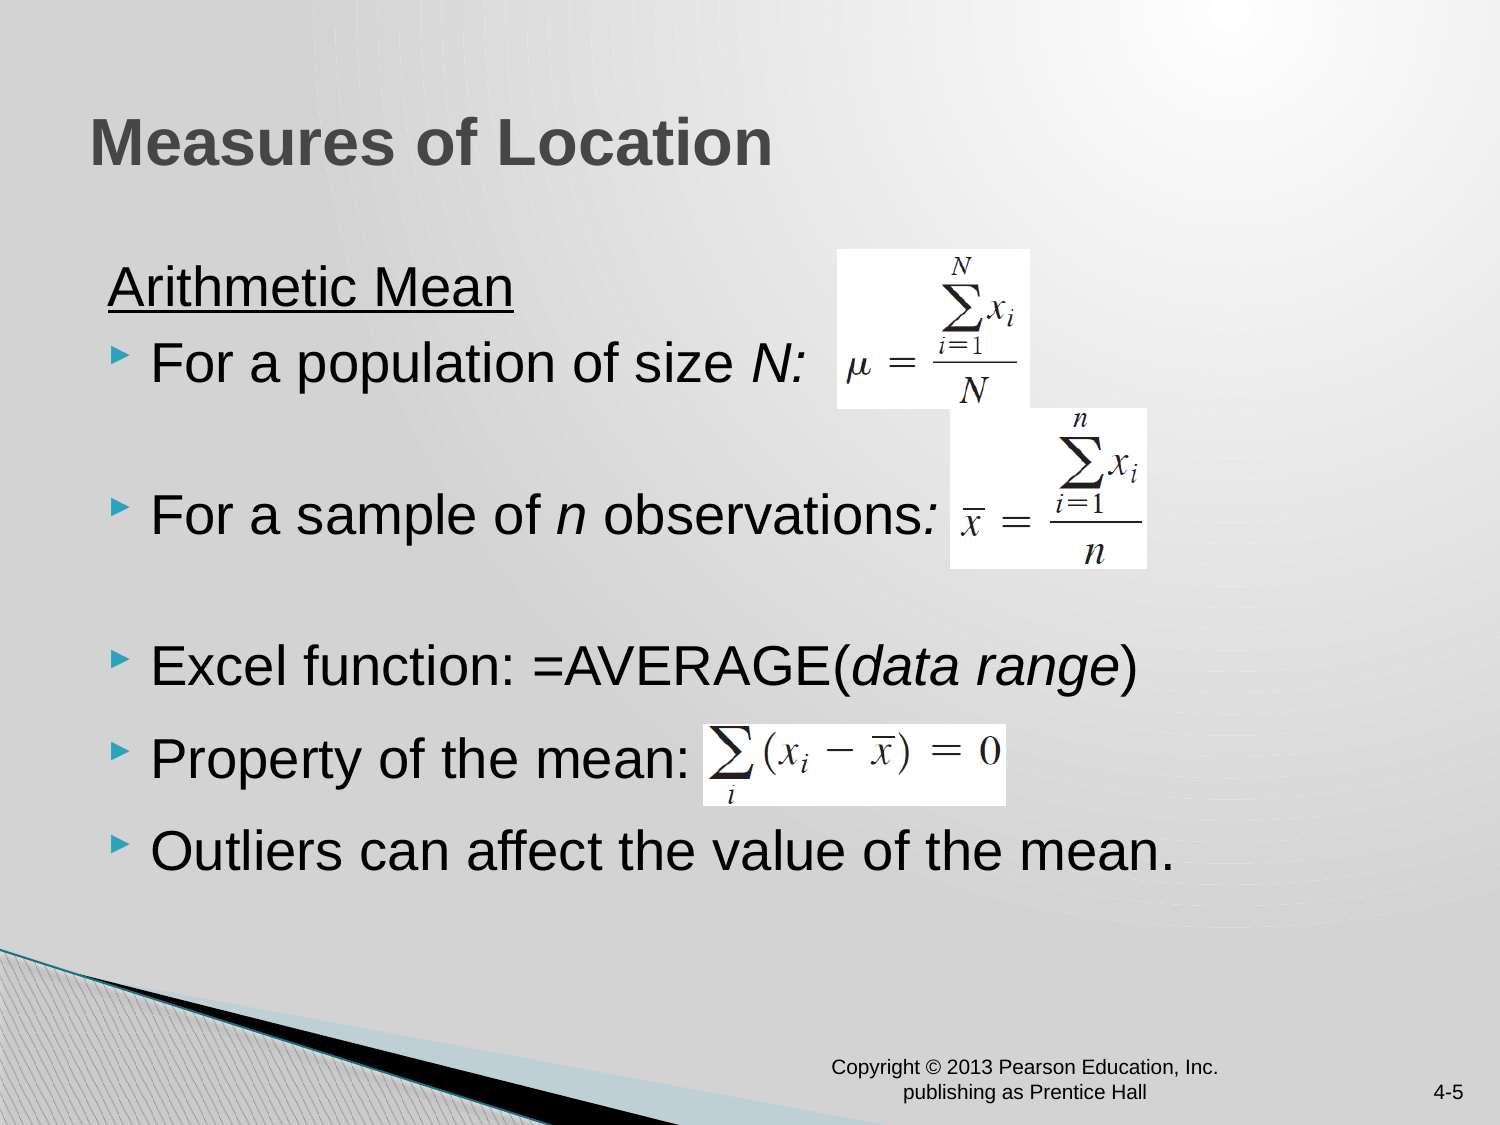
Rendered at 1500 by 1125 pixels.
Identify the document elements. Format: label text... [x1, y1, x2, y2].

picture [703, 724, 1007, 806]
list Arithmetic Mean For a population of size N: For a sample of n observations: Excel function: =AVERAGE(data range) Property of the mean: Outliers can affect the value of the mean. [74, 242, 1426, 986]
footer Copyright © 2013 Pearson Education, Inc. publishing as Prentice Hall [812, 1051, 1238, 1112]
title Measures of Location [75, 45, 1425, 233]
picture [837, 249, 1147, 569]
slide_number 4-5 [1362, 1051, 1479, 1112]
